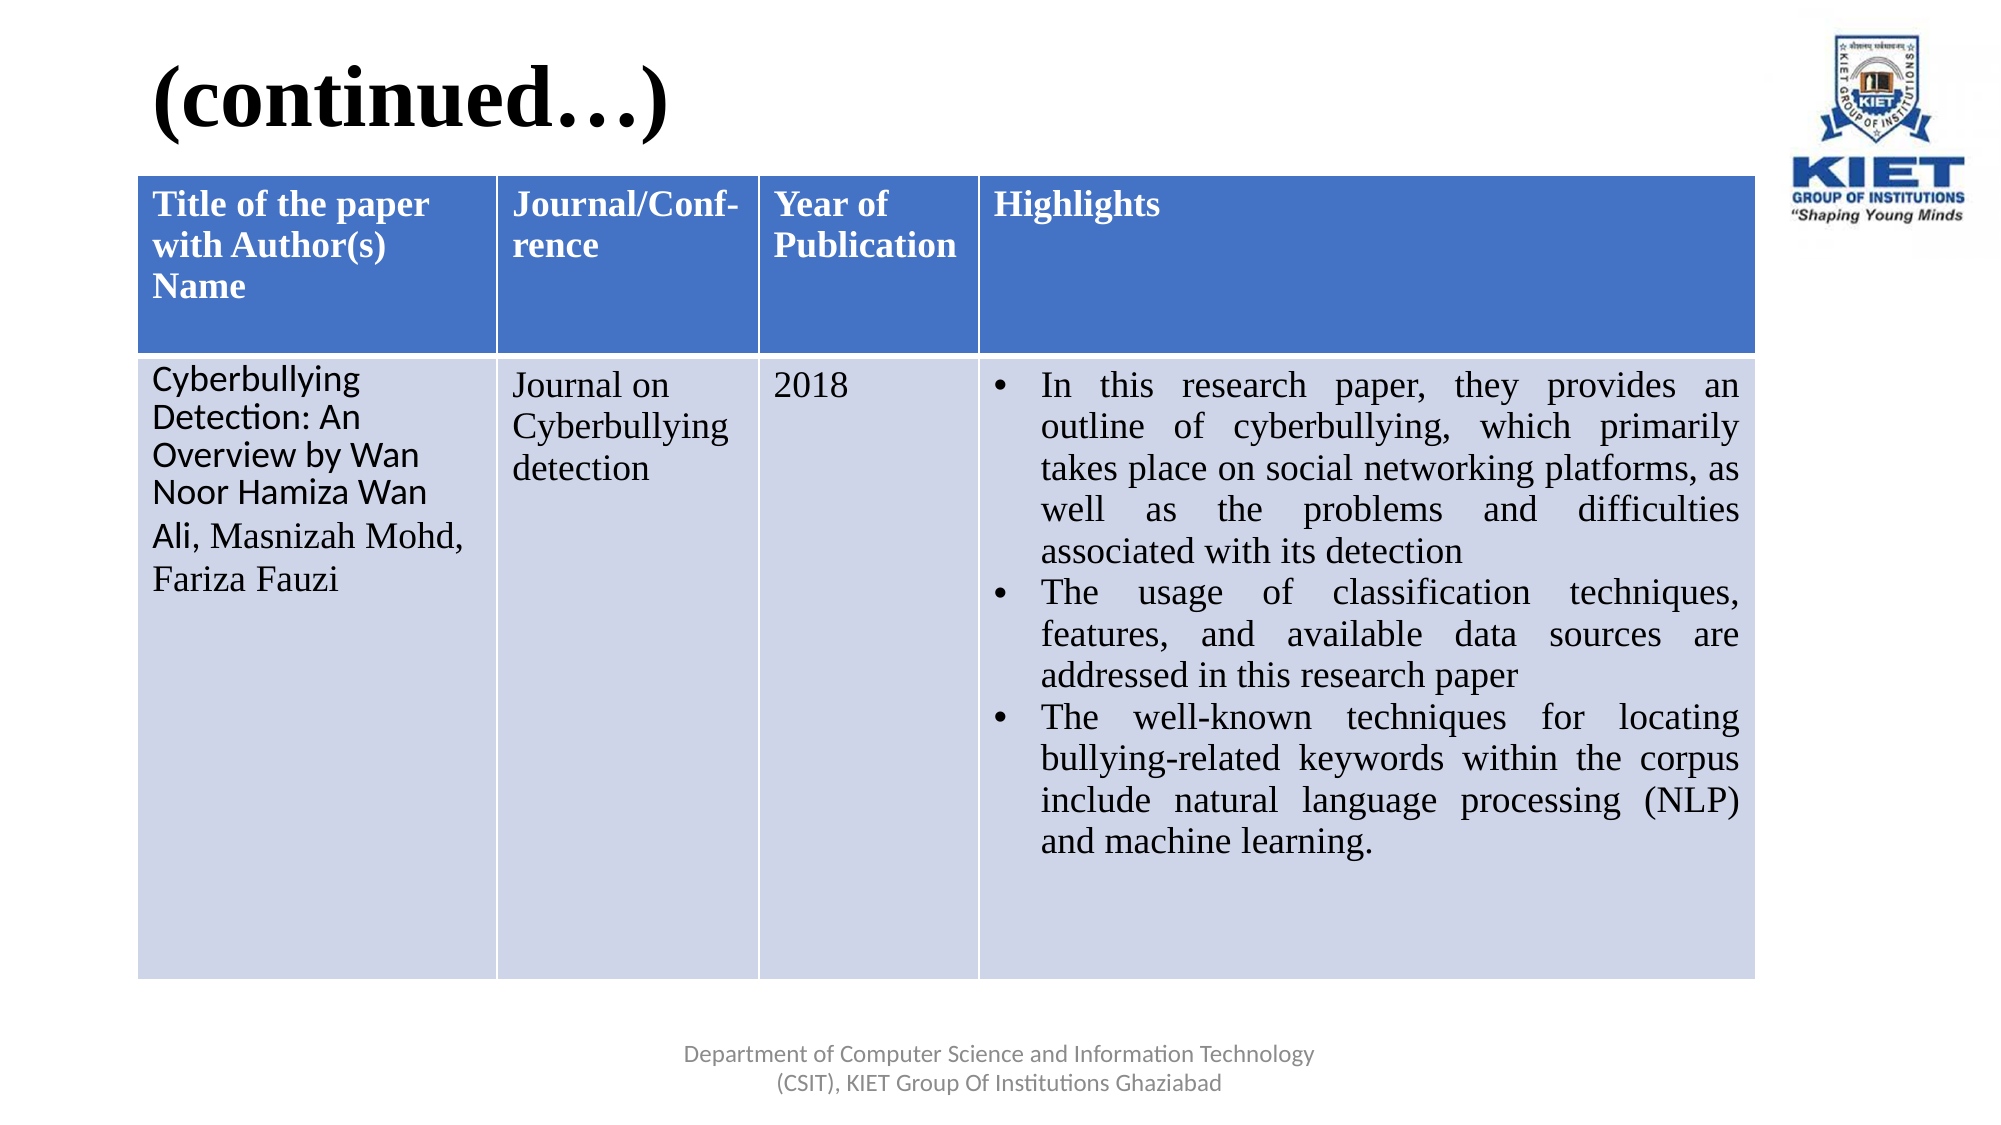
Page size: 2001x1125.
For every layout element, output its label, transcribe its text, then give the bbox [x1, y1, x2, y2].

text_box (continued…) [137, 41, 1755, 174]
table_cell 2018 [760, 359, 978, 979]
table_cell Journal on Cyberbullying detection [498, 359, 758, 979]
table_header Journal/Conf-rence [498, 176, 758, 353]
table_header Year of Publication [760, 176, 978, 353]
text_box Department of Computer Science and Information Technology (CSIT), KIET Group Of Institutions Ghaziabad [662, 1037, 1338, 1097]
table_cell Cyberbullying Detection: An Overview by Wan Noor Hamiza Wan Ali, Masnizah Mohd, Fariza Fauzi [138, 359, 496, 979]
table_header Highlights [980, 176, 1755, 353]
table_cell In this research paper, they provides an outline of cyberbullying, which primarily takes place on social networking platforms, as well as the problems and difficulties associated with its detection The usage of classification techniques, features, and available data sources are addressed in this research paper The well-known techniques for locating bullying-related keywords within the corpus include natural language processing (NLP) and machine learning. [980, 359, 1755, 979]
picture [1755, 0, 2000, 260]
table_header Title of the paper with Author(s) Name [138, 176, 496, 353]
